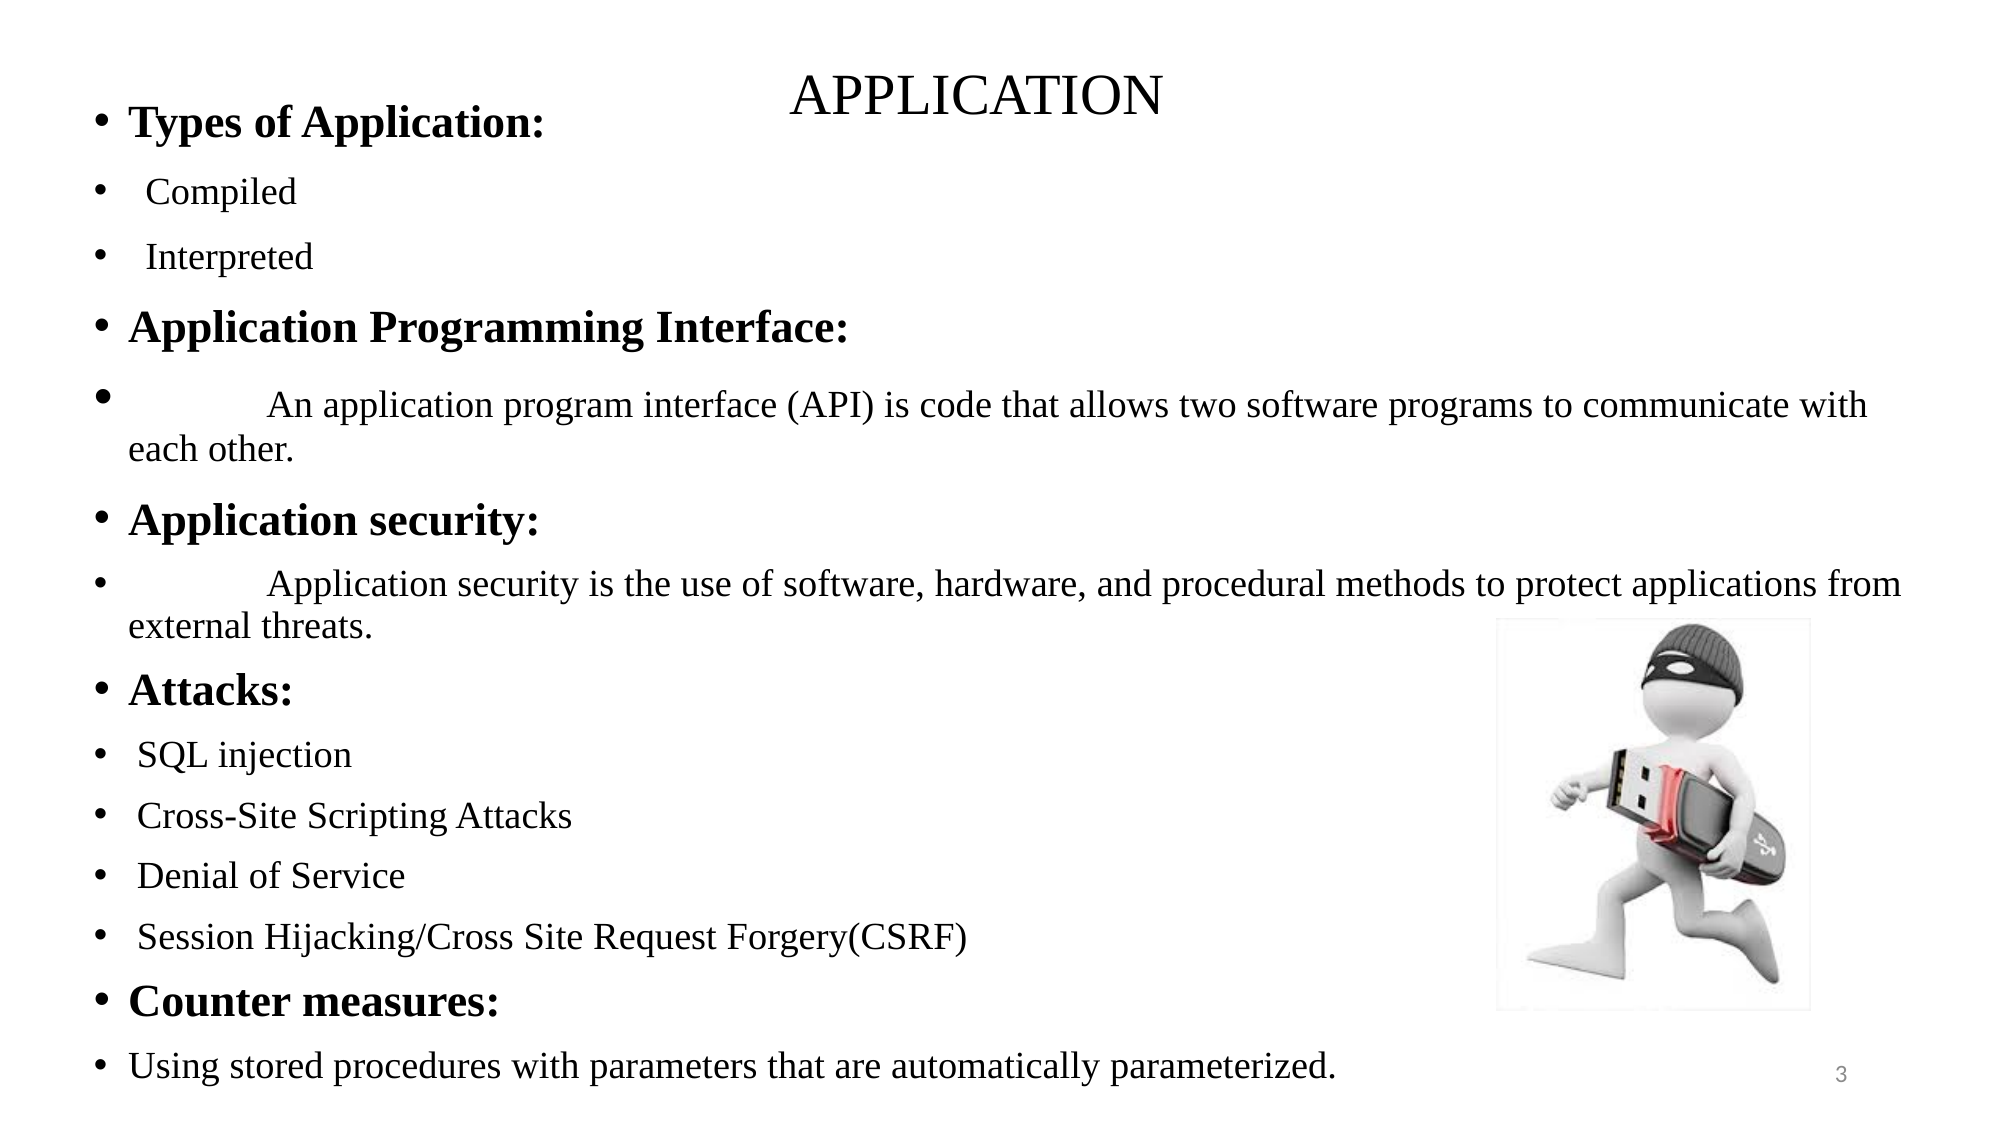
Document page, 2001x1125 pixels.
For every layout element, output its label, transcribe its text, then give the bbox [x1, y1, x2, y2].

slide_number 3 [1412, 1042, 1863, 1103]
title APPLICATION [67, 25, 1886, 167]
list Types of Application: Compiled Interpreted Application Programming Interface: An application program interface (API) is code that allows two software programs to communicate with each other. Application security: Application security is the use of software, hardware, and procedural methods to protect applications from external threats. Attacks: SQL injection Cross-Site Scripting Attacks Denial of Service Session Hijacking/Cross Site Request Forgery(CSRF) Counter measures: Using stored procedures with parameters that are automatically parameterized. [78, 90, 1944, 1103]
picture [1496, 618, 1811, 1011]
